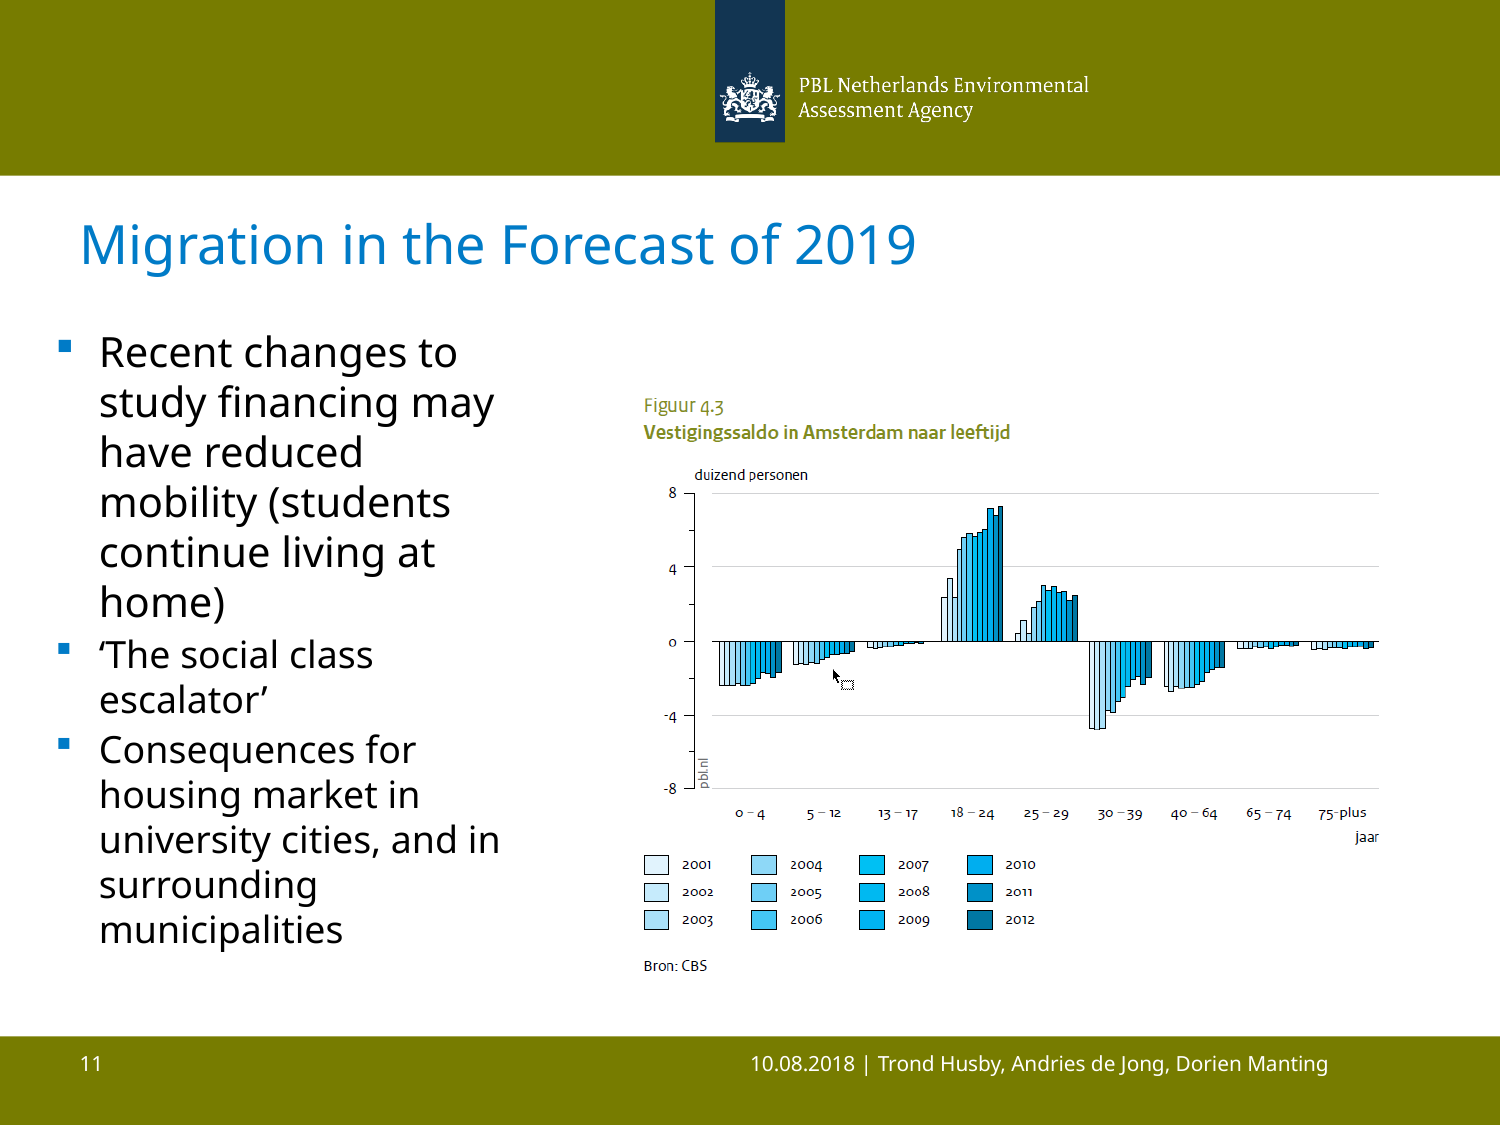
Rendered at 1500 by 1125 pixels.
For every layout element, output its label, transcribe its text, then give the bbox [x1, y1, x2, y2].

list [584, 316, 1500, 1019]
slide_number 11 [79, 1067, 139, 1075]
text_box Recent changes to study financing may have reduced mobility (students continue living at home) ‘The social class escalator’ Consequences for housing market in university cities, and in surrounding municipalities [40, 318, 526, 1067]
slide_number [750, 1050, 1421, 1075]
title Migration in the Forecast of 2019 [79, 210, 1421, 284]
picture [242, 0, 1257, 158]
